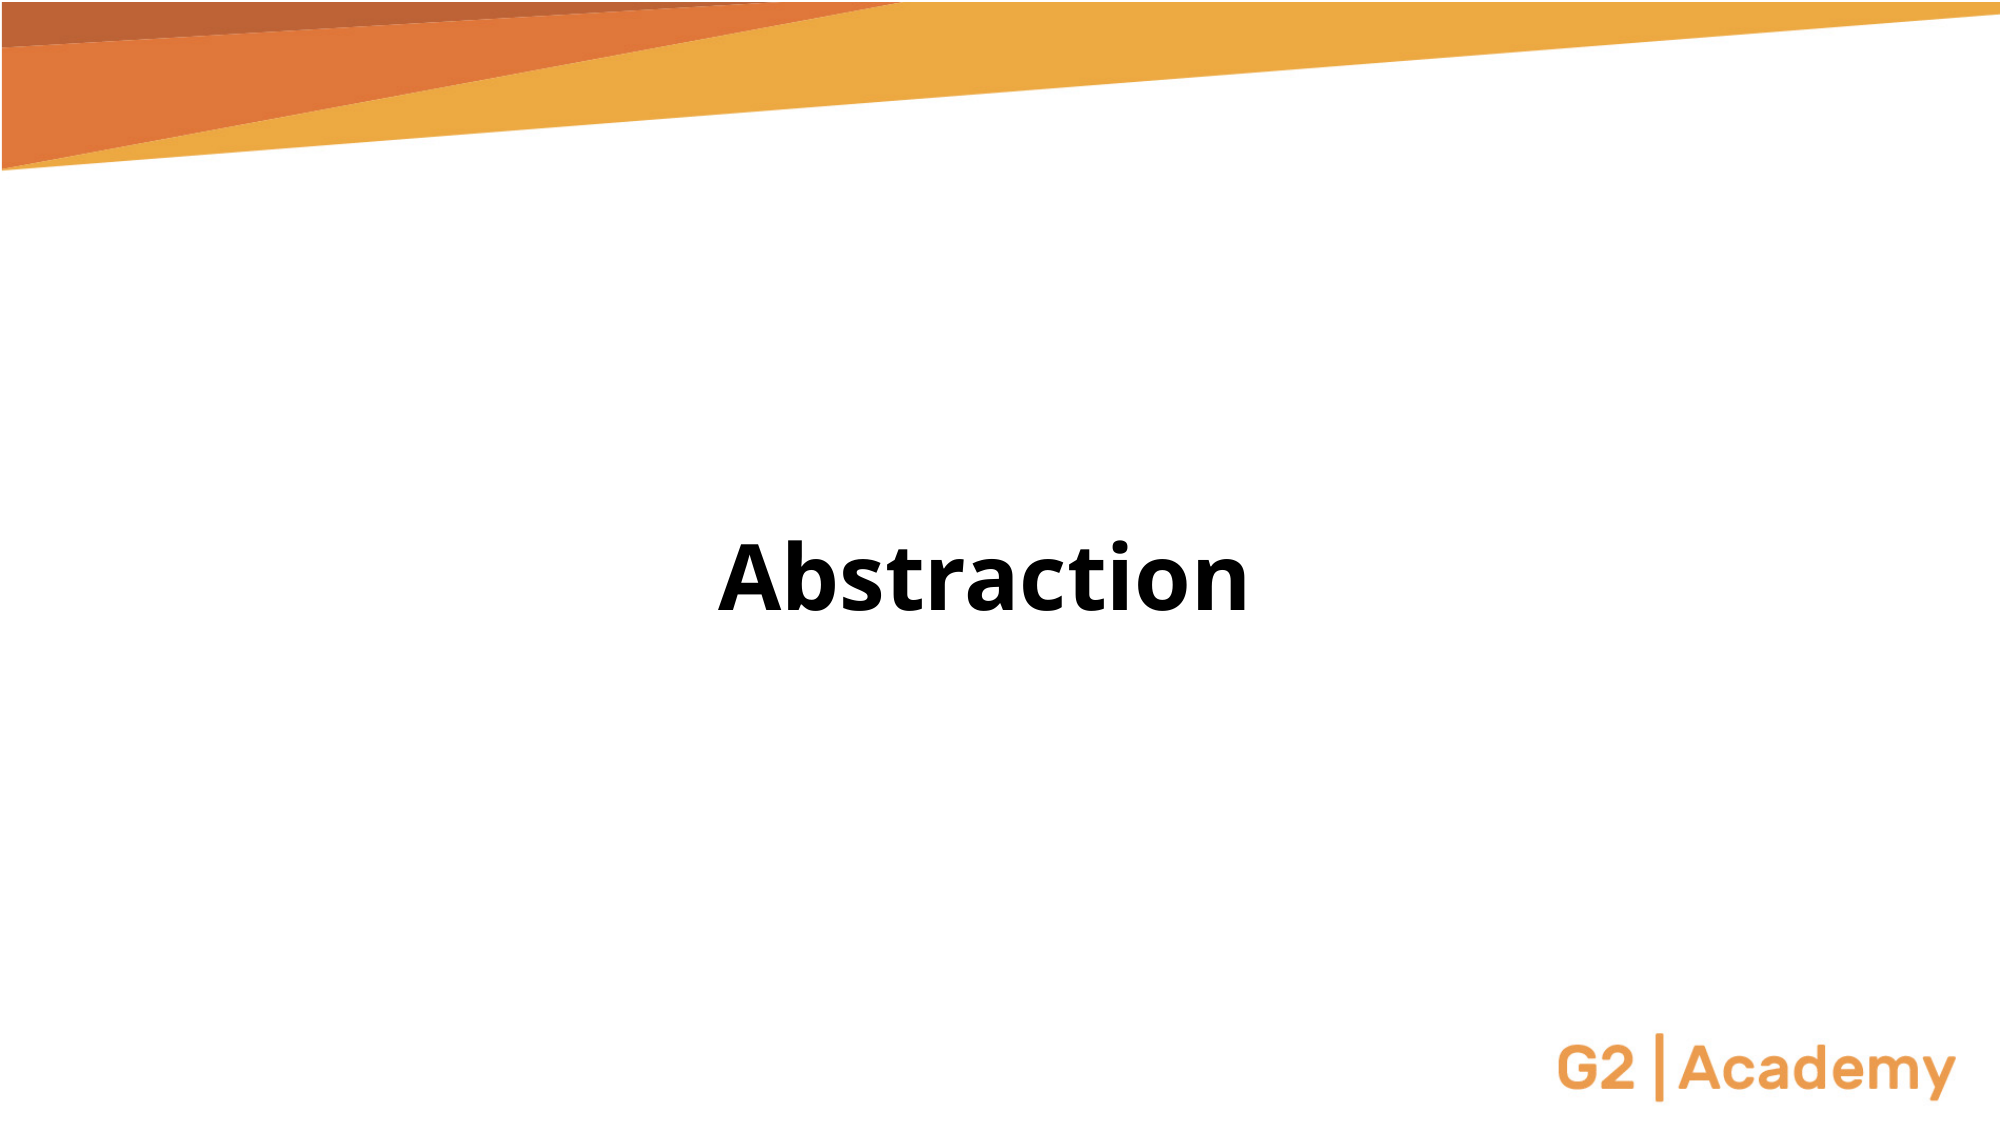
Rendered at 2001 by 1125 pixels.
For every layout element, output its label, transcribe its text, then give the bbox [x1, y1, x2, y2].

title Abstraction [85, 493, 1886, 669]
picture [1, 2, 2000, 1125]
